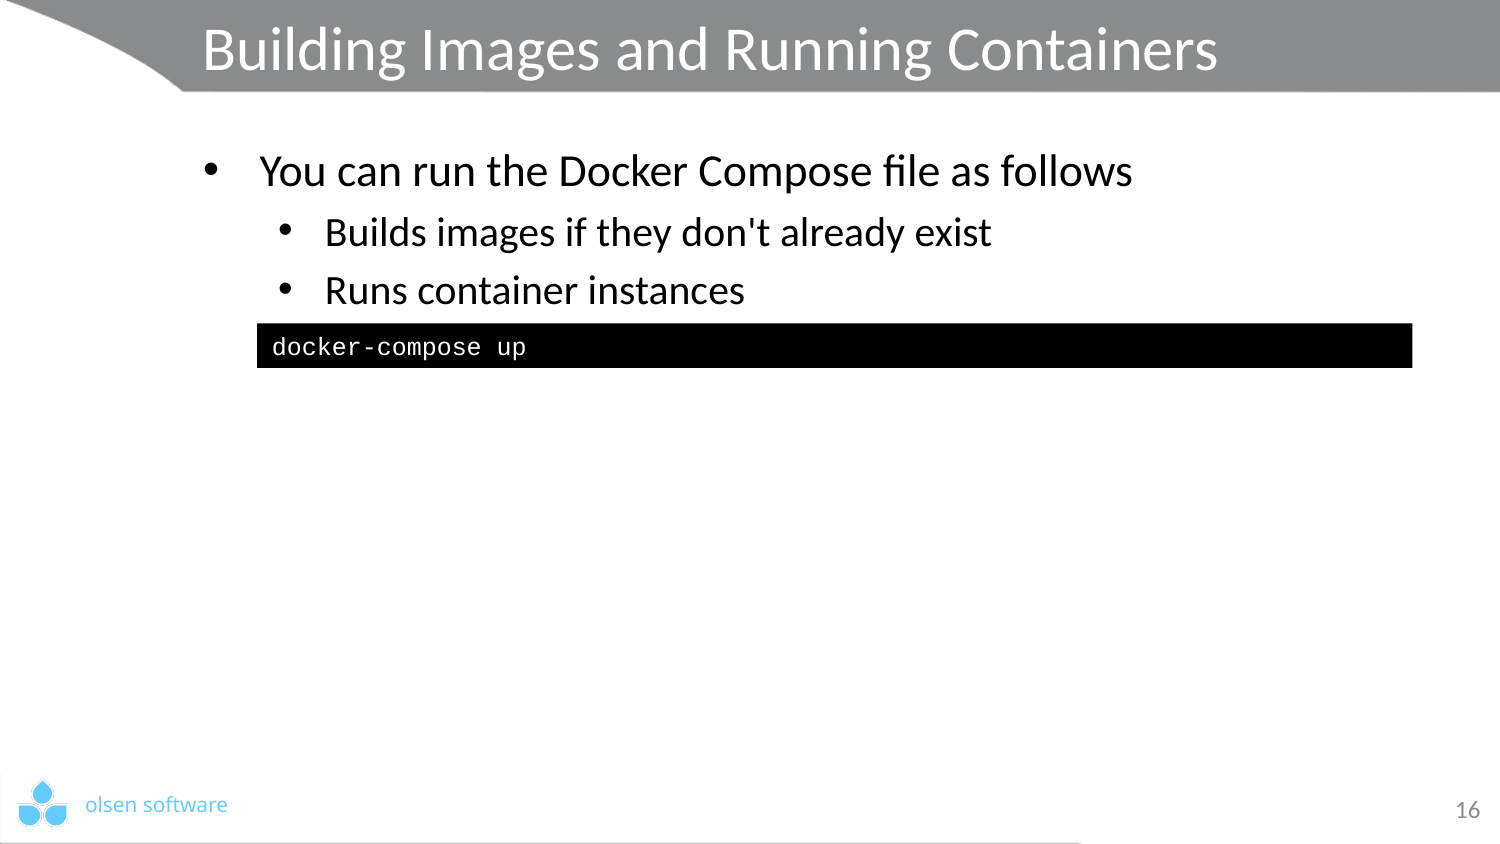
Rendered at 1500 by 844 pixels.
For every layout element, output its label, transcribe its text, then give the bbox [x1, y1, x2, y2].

list You can run the Docker Compose file as follows Builds images if they don't already exist Runs container instances [188, 133, 1425, 716]
picture [0, 0, 1500, 844]
footer 16 [1435, 780, 1500, 837]
title Building Images and Running Containers [187, 0, 1426, 93]
text_box docker-compose up [257, 323, 1413, 368]
